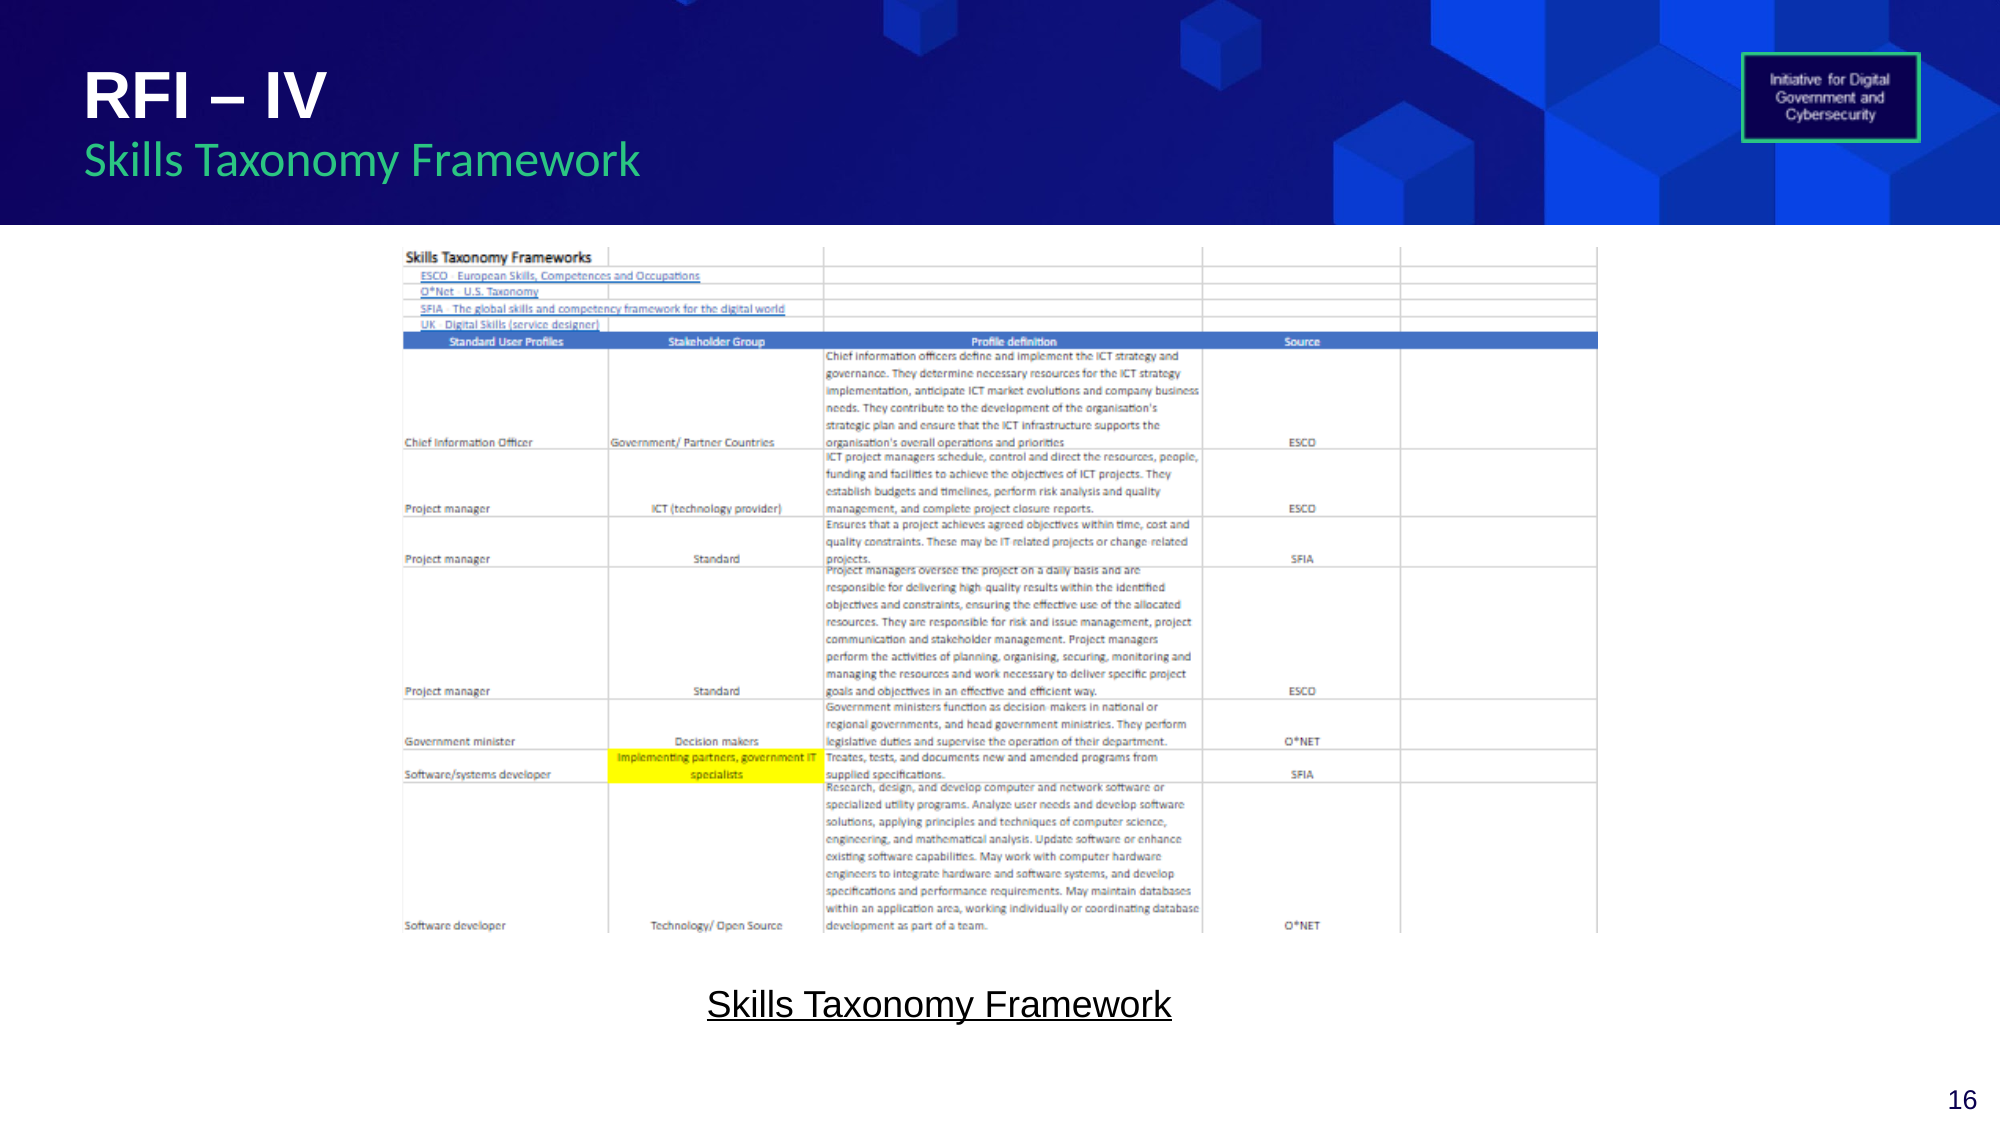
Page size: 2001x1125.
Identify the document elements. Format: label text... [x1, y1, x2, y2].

text_box Skills Taxonomy Framework [68, 119, 1397, 195]
title RFI – IV [83, 51, 1739, 116]
text_box Skills Taxonomy Framework [691, 972, 1287, 1032]
slide_number 16 [1864, 1077, 1978, 1115]
picture [0, 0, 2000, 225]
picture [402, 247, 1598, 933]
